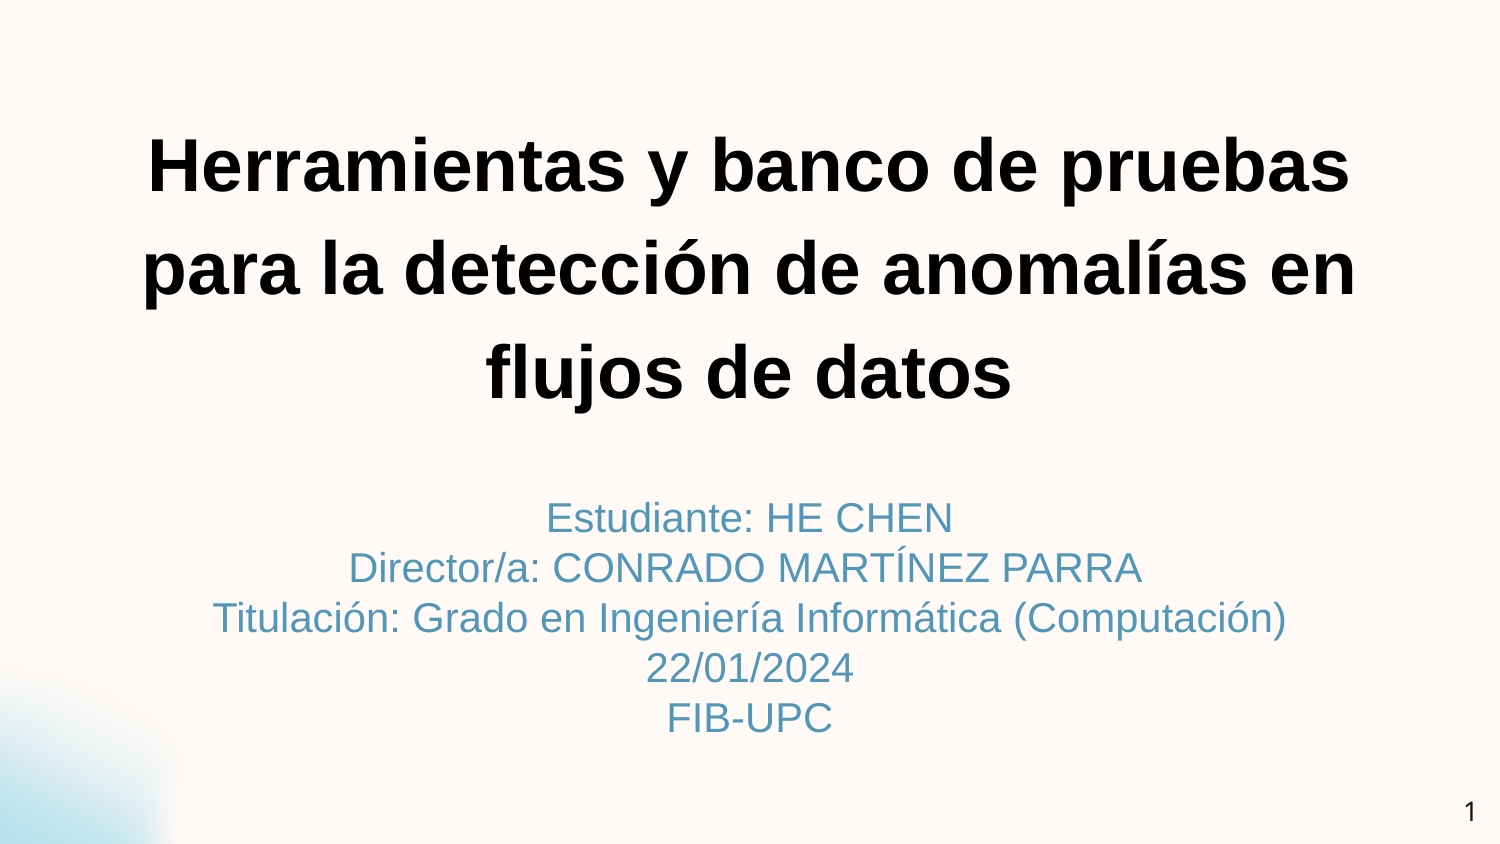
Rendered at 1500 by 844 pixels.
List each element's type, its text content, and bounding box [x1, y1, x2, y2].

title Herramientas y banco de pruebas para la detección de anomalías en flujos de datos [117, 87, 1383, 434]
title Estudiante: HE CHEN Director/a: CONRADO MARTÍNEZ PARRA Titulación: Grado en Ingeniería Informática (Computación) 22/01/2024 FIB-UPC [117, 476, 1383, 756]
picture [0, 561, 286, 844]
slide_number ‹#› [1403, 779, 1494, 844]
